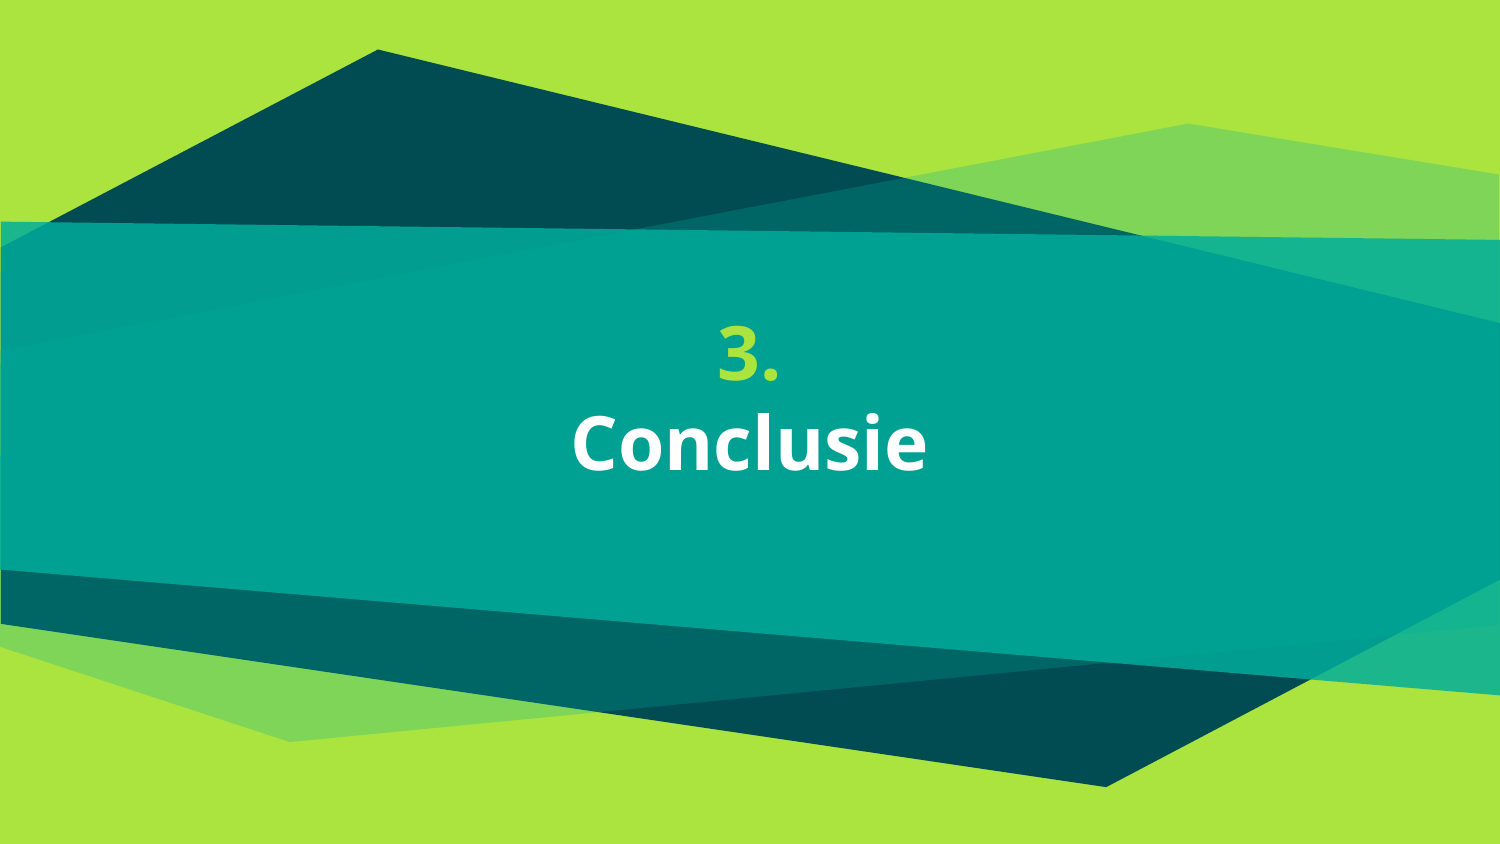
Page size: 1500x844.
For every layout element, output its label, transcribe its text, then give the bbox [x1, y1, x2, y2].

title 3. Conclusie [297, 309, 1203, 500]
